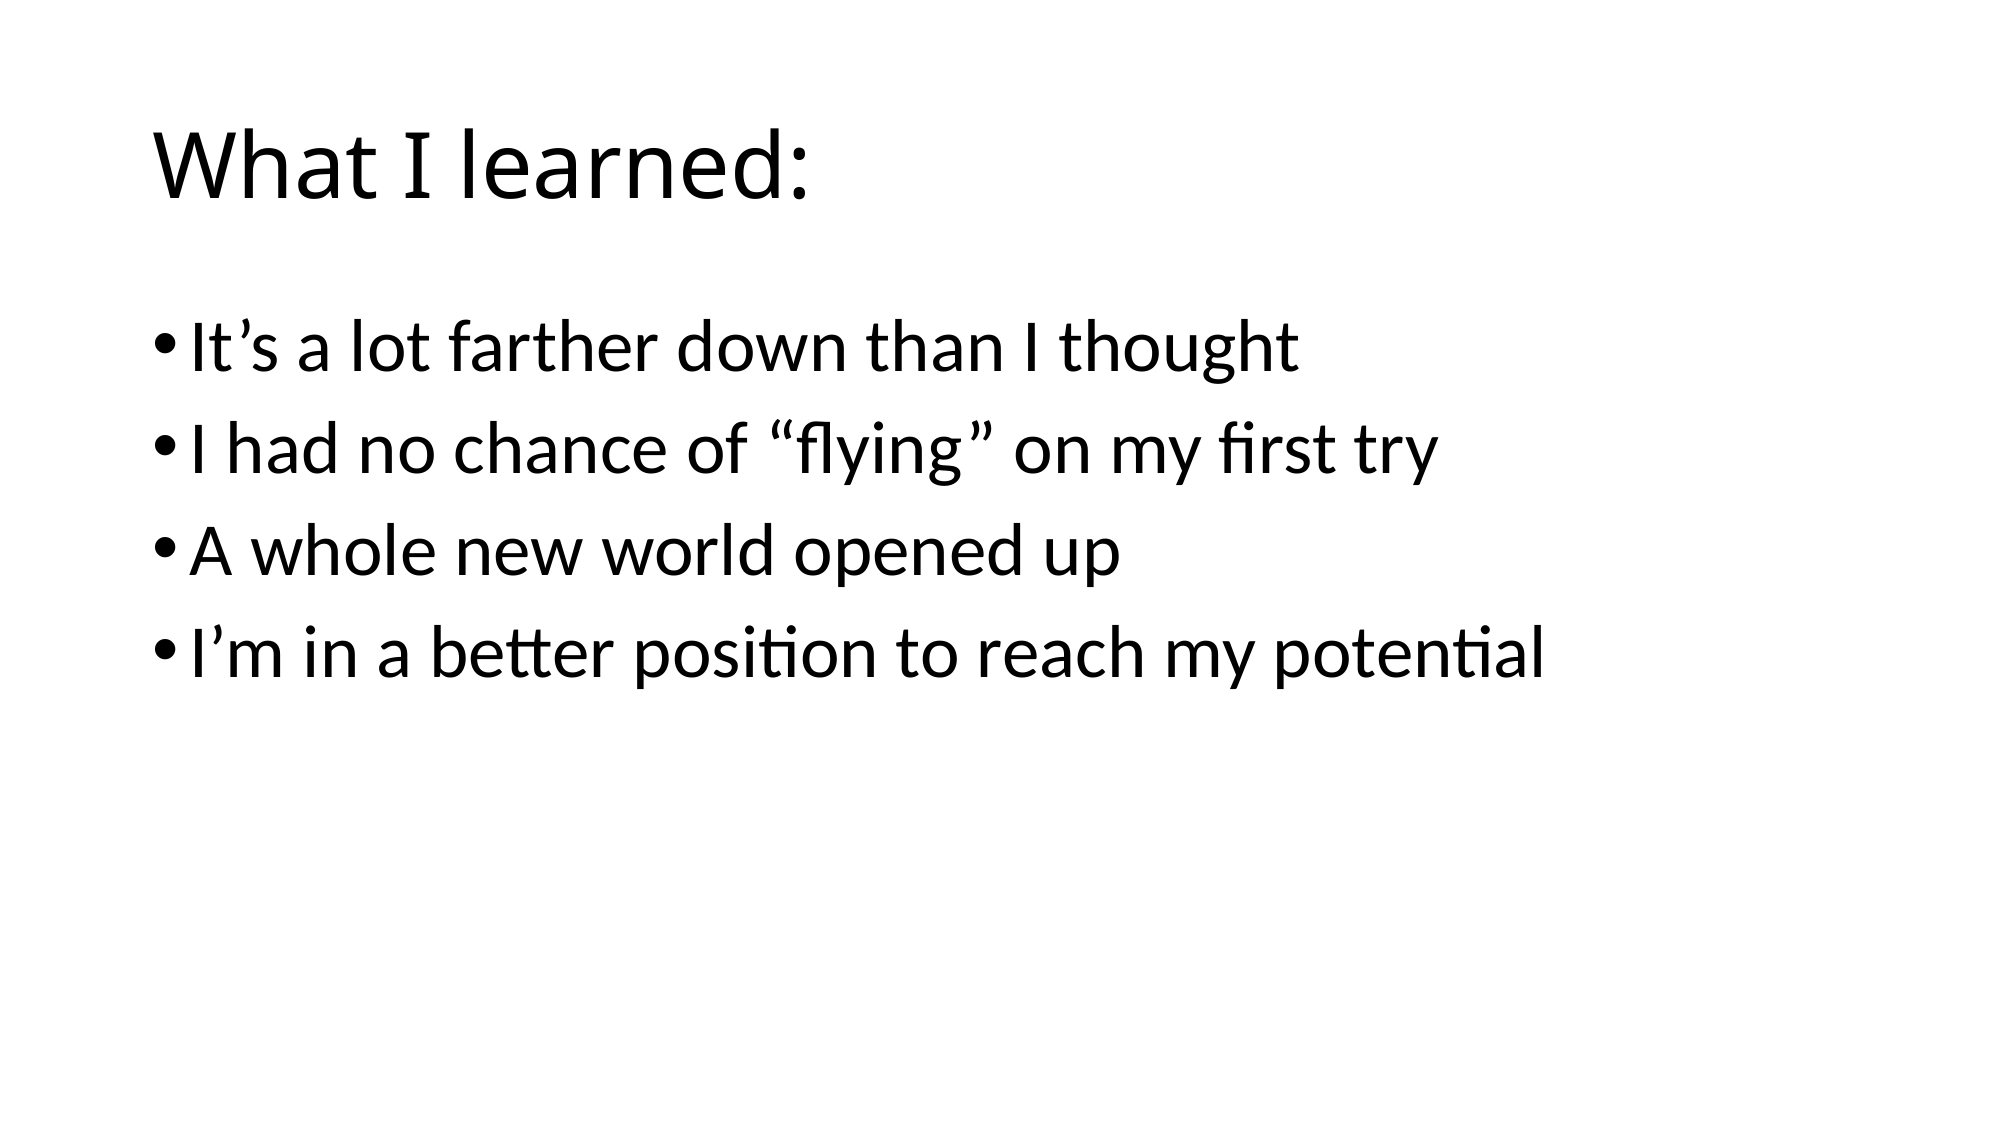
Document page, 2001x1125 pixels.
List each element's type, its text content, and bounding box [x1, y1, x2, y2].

list It’s a lot farther down than I thought I had no chance of “flying” on my first try A whole new world opened up I’m in a better position to reach my potential [137, 299, 1863, 1014]
title What I learned: [137, 59, 1863, 278]
